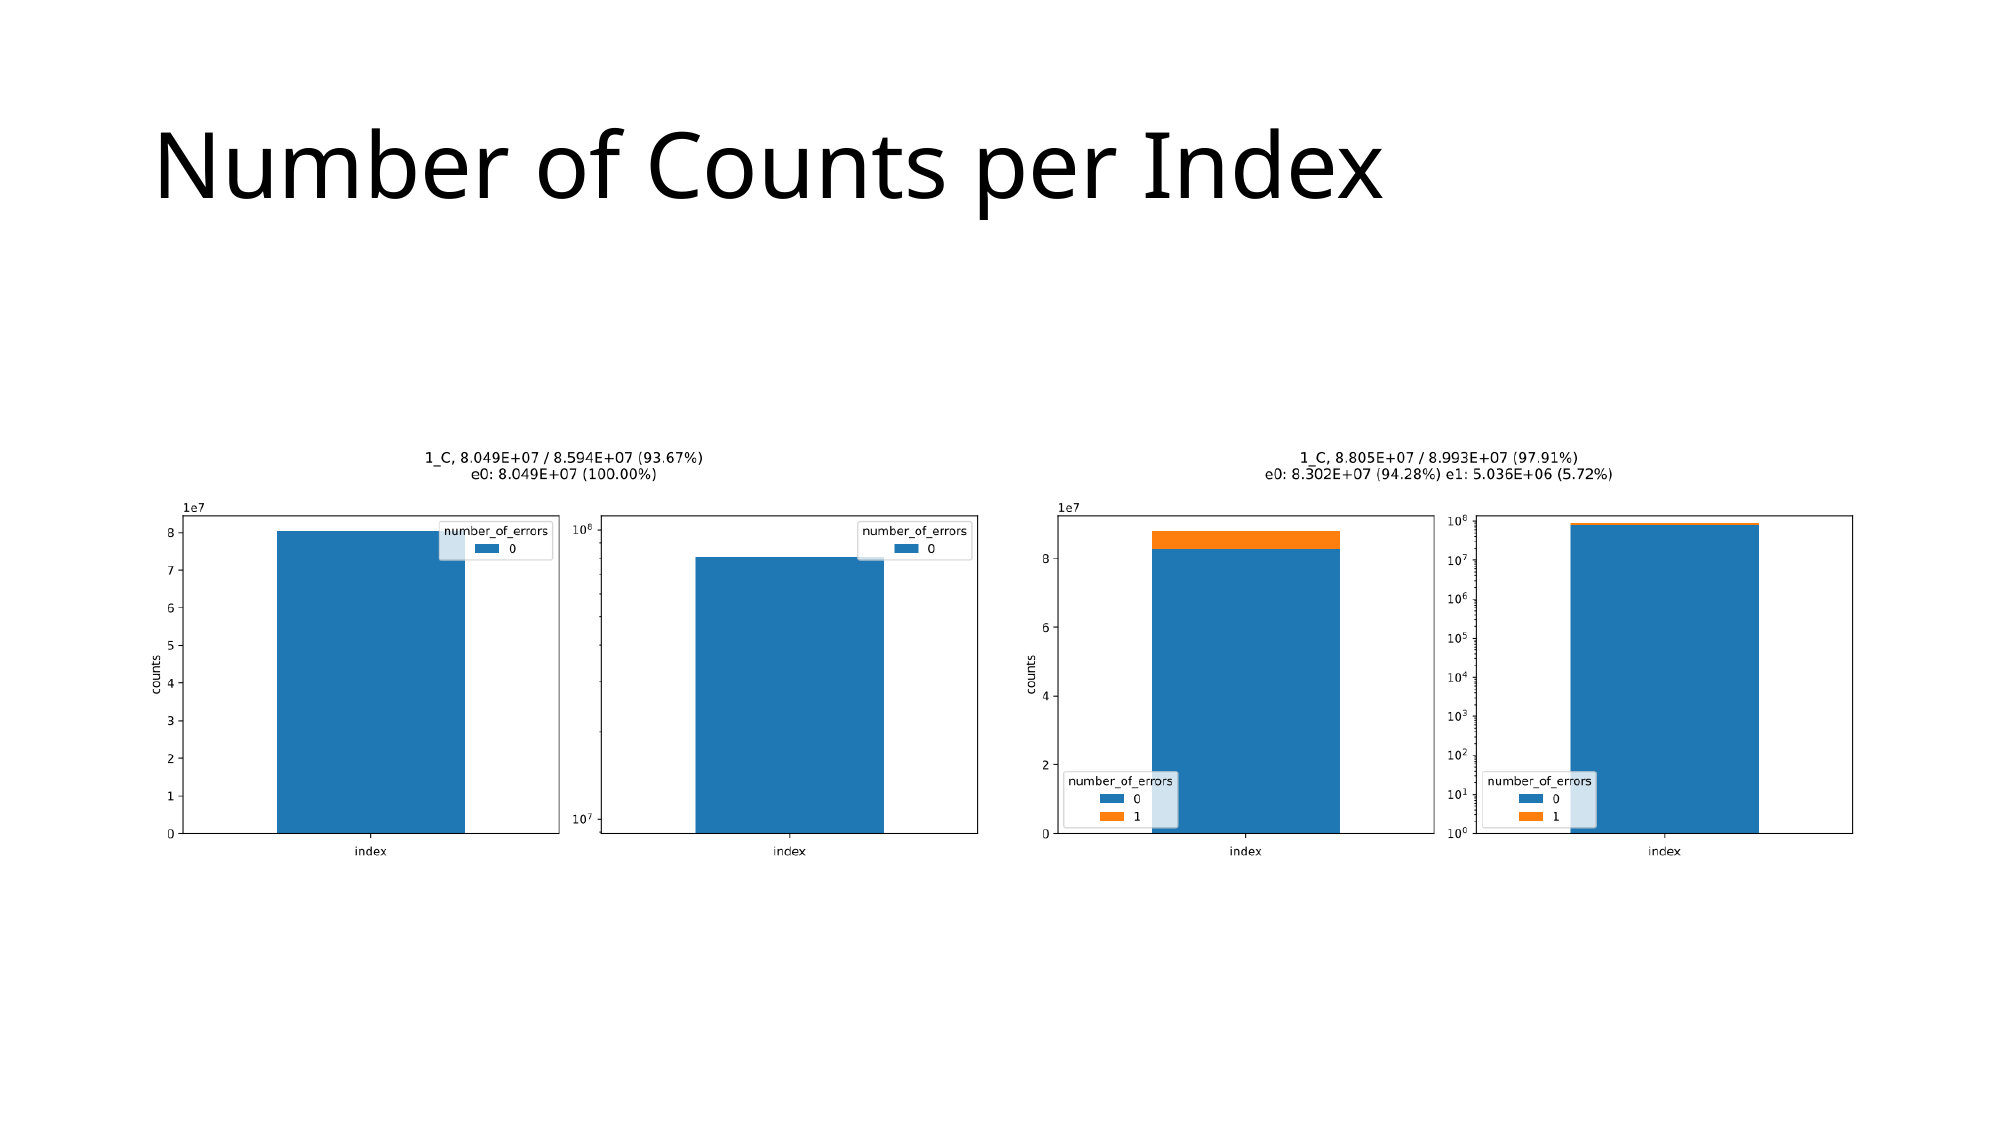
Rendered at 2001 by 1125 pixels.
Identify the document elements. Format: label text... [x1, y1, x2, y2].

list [136, 443, 988, 870]
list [1011, 443, 1863, 870]
title Number of Counts per Index [137, 59, 1863, 278]
